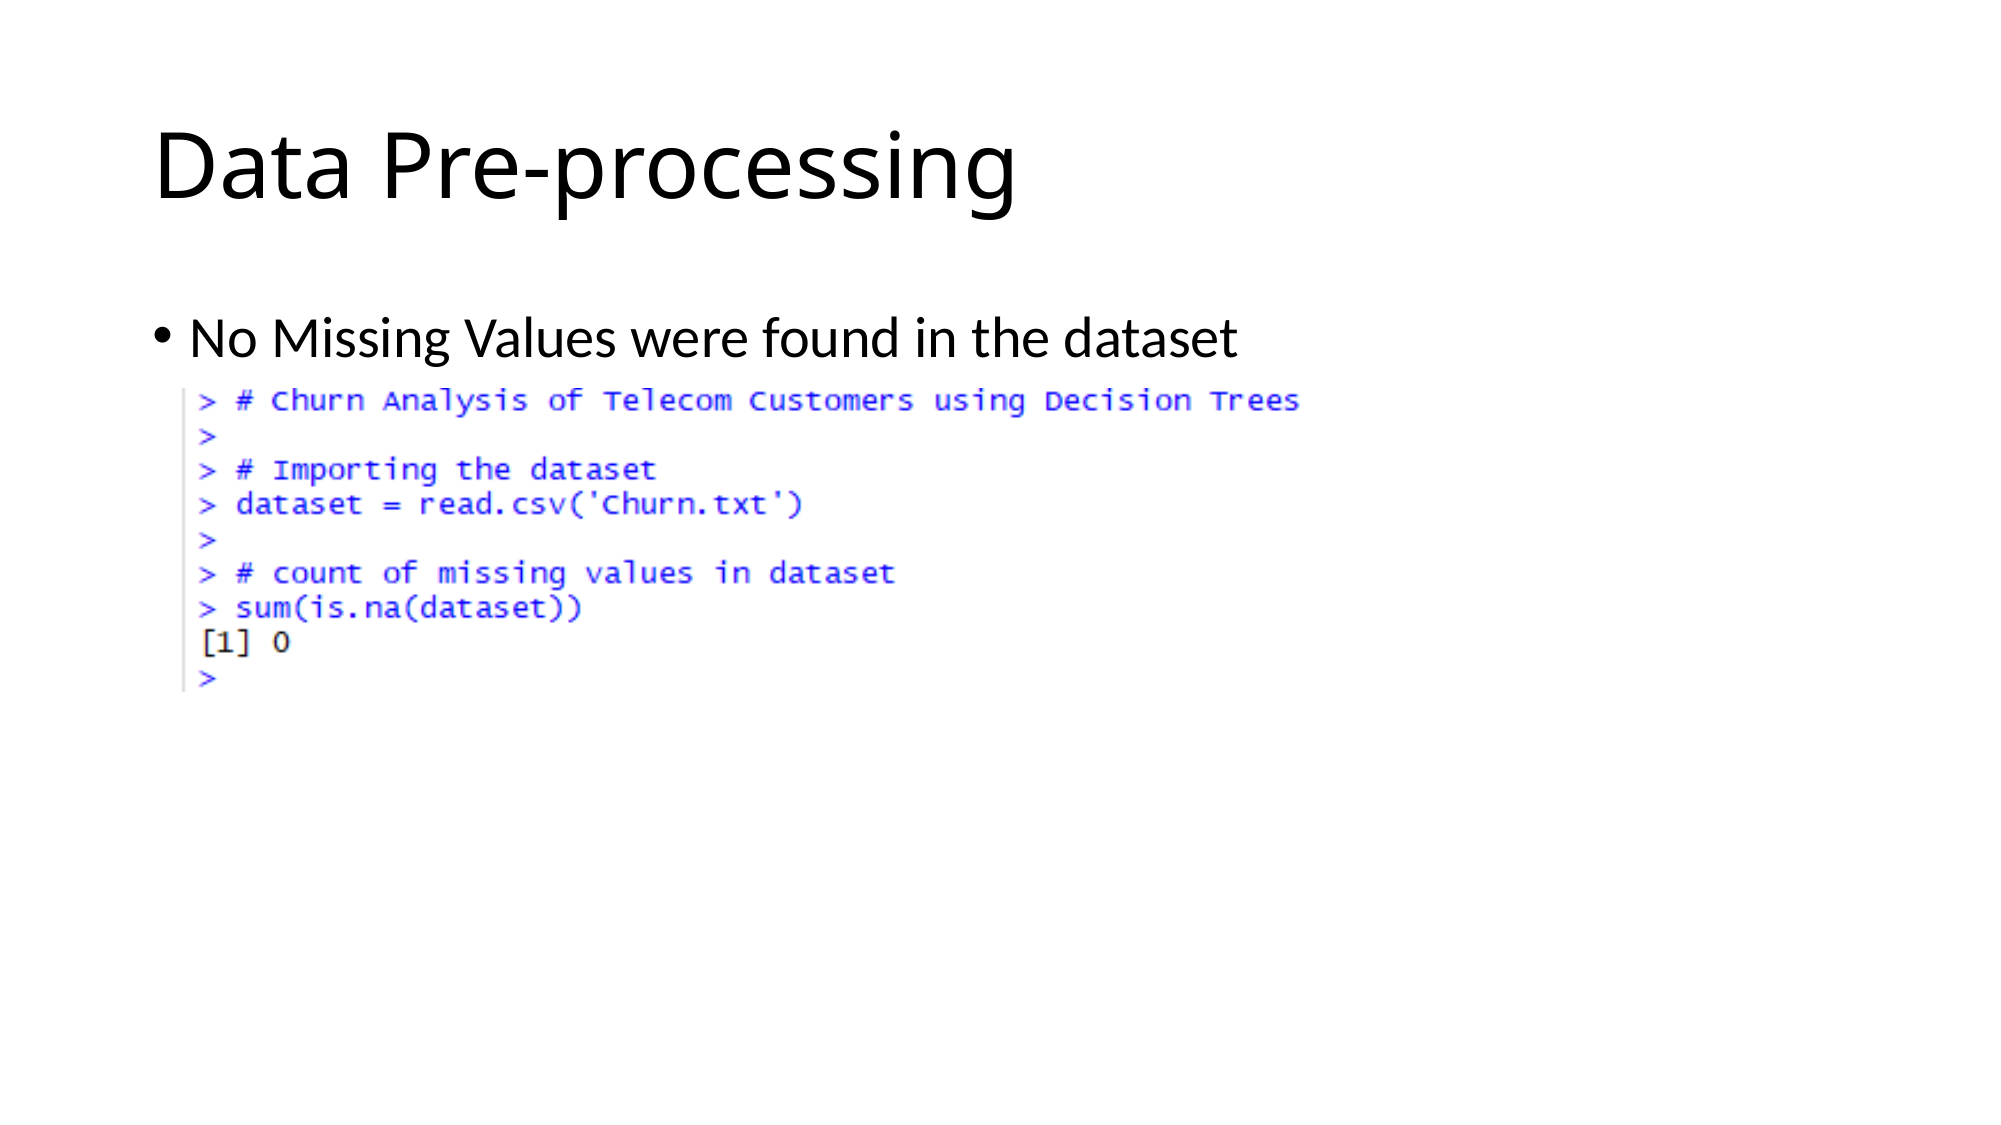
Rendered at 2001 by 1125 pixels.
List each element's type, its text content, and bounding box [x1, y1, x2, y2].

list No Missing Values were found in the dataset [137, 299, 1863, 1014]
title Data Pre-processing [137, 59, 1863, 278]
picture [181, 388, 1496, 692]
